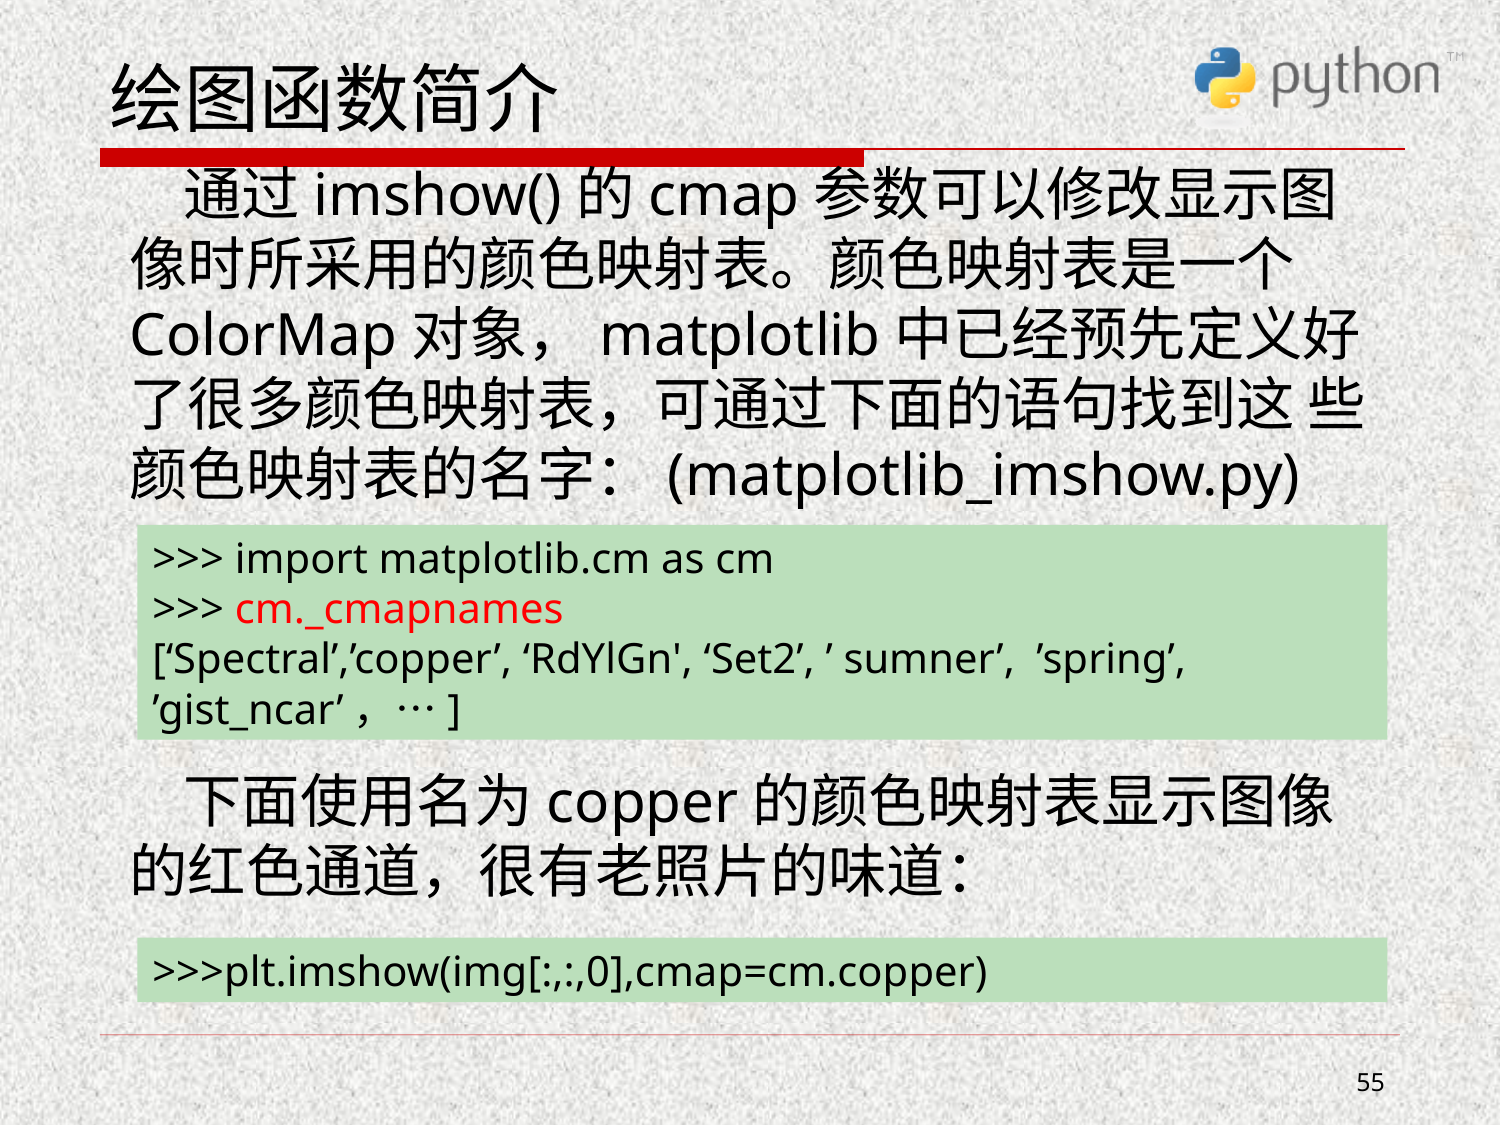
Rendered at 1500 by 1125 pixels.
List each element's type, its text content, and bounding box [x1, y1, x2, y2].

picture [0, 0, 1500, 1125]
list 通过imshow()的cmap参数可以修改显示图像时所采用的颜色映射表。颜色映射表是一个 ColorMap对象，matplotlib中已经预先定义好了很多颜色映射表，可通过下面的语句找到这 些颜色映射表的名字：(matplotlib_imshow.py) 下面使用名为copper的颜色映射表显示图像的红色通道，很有老照片的味道： [37, 149, 1406, 1040]
slide_number 55 [1074, 1058, 1401, 1103]
title 绘图函数简介 [94, 50, 1407, 149]
text_box >>> import matplotlib.cm as cm >>> cm._cmapnames [‘Spectral’,’copper’, ‘RdYlGn', ‘Set2’, ’ sumner’, ’spring’, ’gist_ncar’，…] [137, 524, 1388, 740]
text_box >>>plt.imshow(img[:,:,0],cmap=cm.copper) [137, 937, 1388, 1003]
